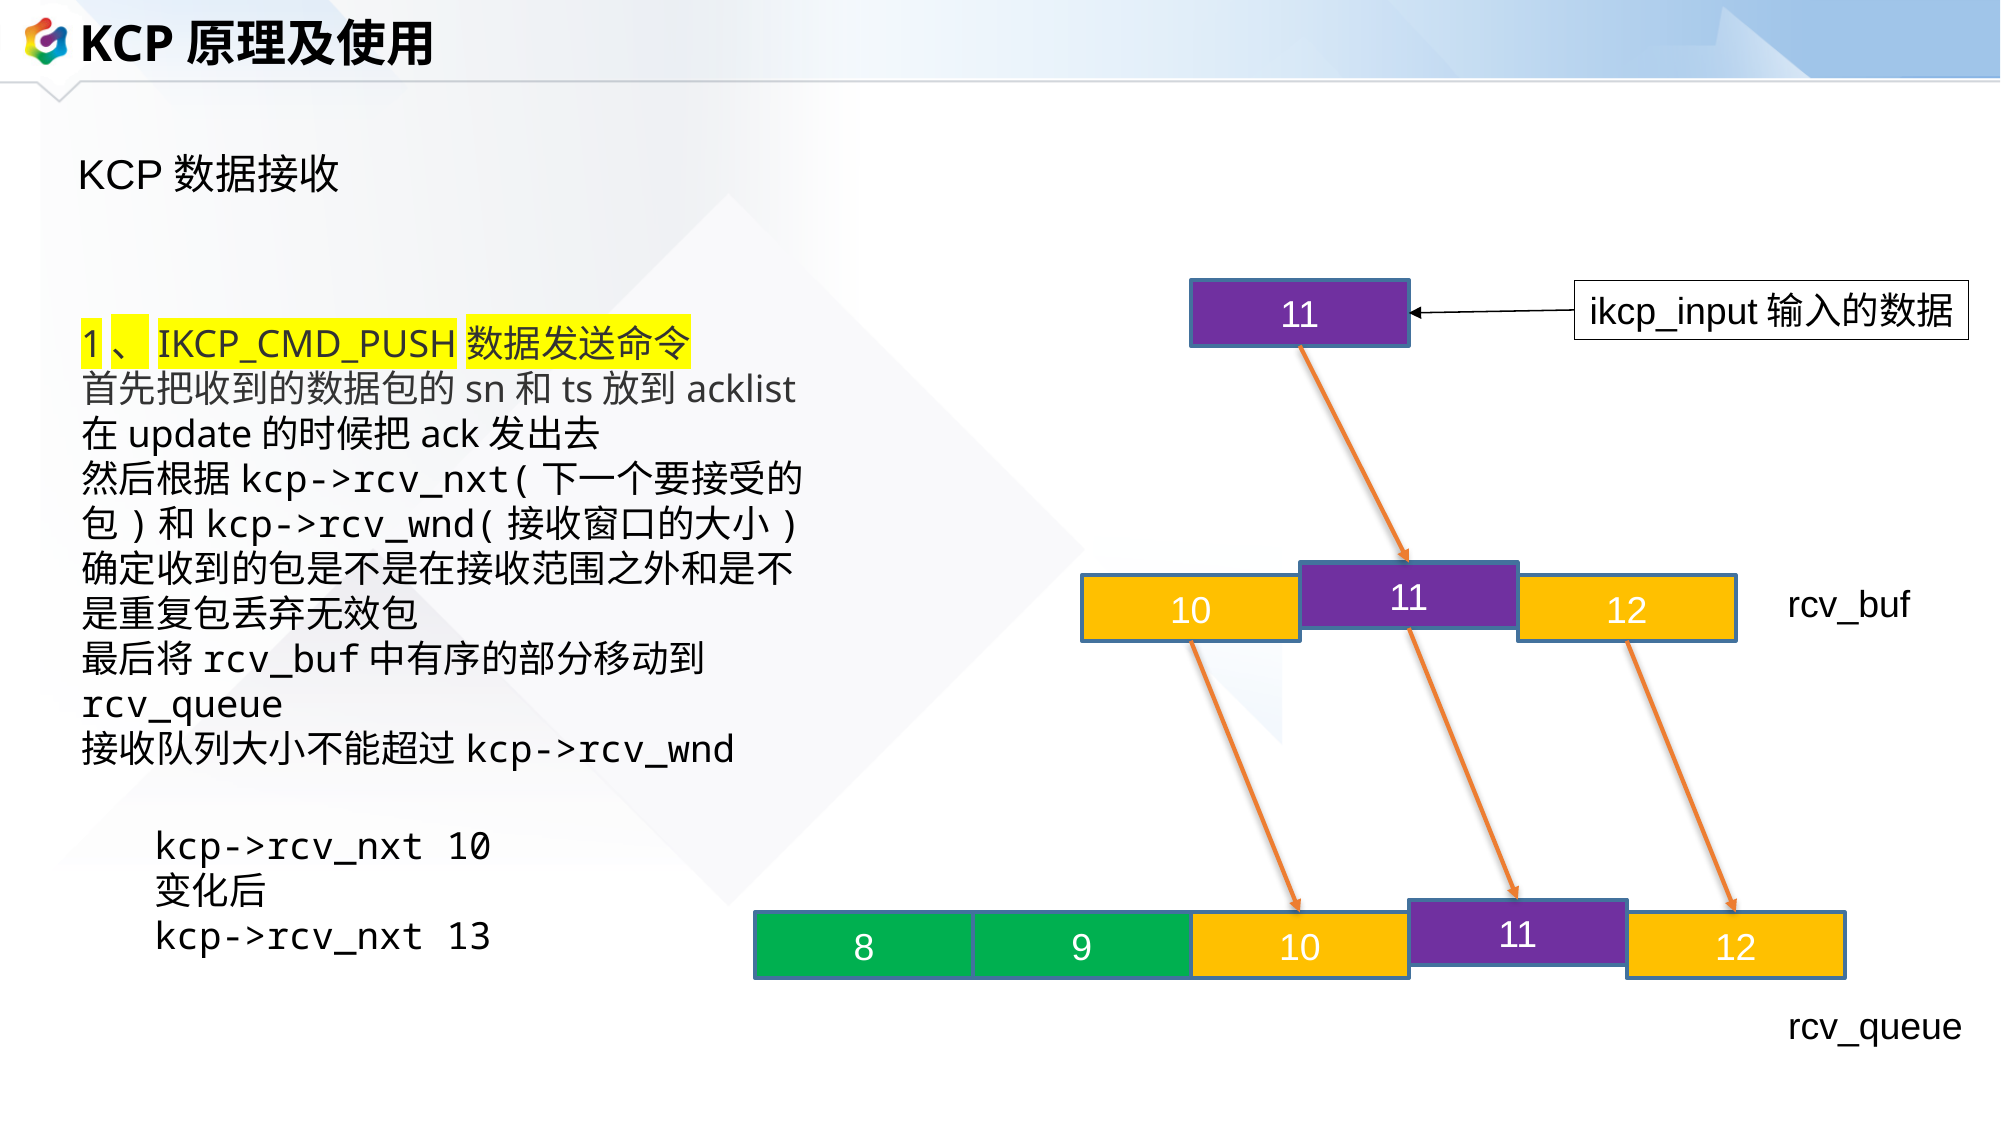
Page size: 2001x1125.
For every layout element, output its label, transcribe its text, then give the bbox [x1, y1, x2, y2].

text_box 9 [975, 910, 1189, 980]
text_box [1299, 345, 1409, 563]
text_box ikcp_input输入的数据 [1574, 280, 1969, 340]
text_box 11 [1189, 278, 1411, 348]
text_box 10 [1189, 910, 1411, 980]
text_box 11 [1407, 898, 1625, 967]
text_box 12 [1625, 910, 1847, 980]
text_box kcp->rcv_nxt 10 变化后 kcp->rcv_nxt 13 [139, 814, 558, 965]
text_box rcv_queue [1773, 994, 1978, 1055]
text_box rcv_buf [1772, 572, 1926, 633]
text_box 10 [1080, 573, 1302, 643]
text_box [1626, 640, 1736, 913]
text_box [1190, 640, 1301, 913]
text_box 12 [1516, 573, 1738, 643]
text_box 8 [753, 910, 975, 980]
text_box KCP原理及使用 [64, 11, 452, 80]
picture [0, 0, 2001, 1125]
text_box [1408, 627, 1518, 900]
text_box 1、IKCP_CMD_PUSH数据发送命令 首先把收到的数据包的sn和ts放到acklist 在update的时候把ack发出去 然后根据kcp->rcv_nxt(下一个要接受的包)和kcp->rcv_wnd(接收窗口的大小)确定收到的包是不是在接收范围之外和是不是重复包丢弃无效包 最后将rcv_buf中有序的部分移动到rcv_queue 接收队列大小不能超过kcp->rcv_wnd [66, 312, 843, 778]
text_box KCP数据接收 [62, 140, 356, 206]
text_box 11 [1298, 560, 1520, 630]
